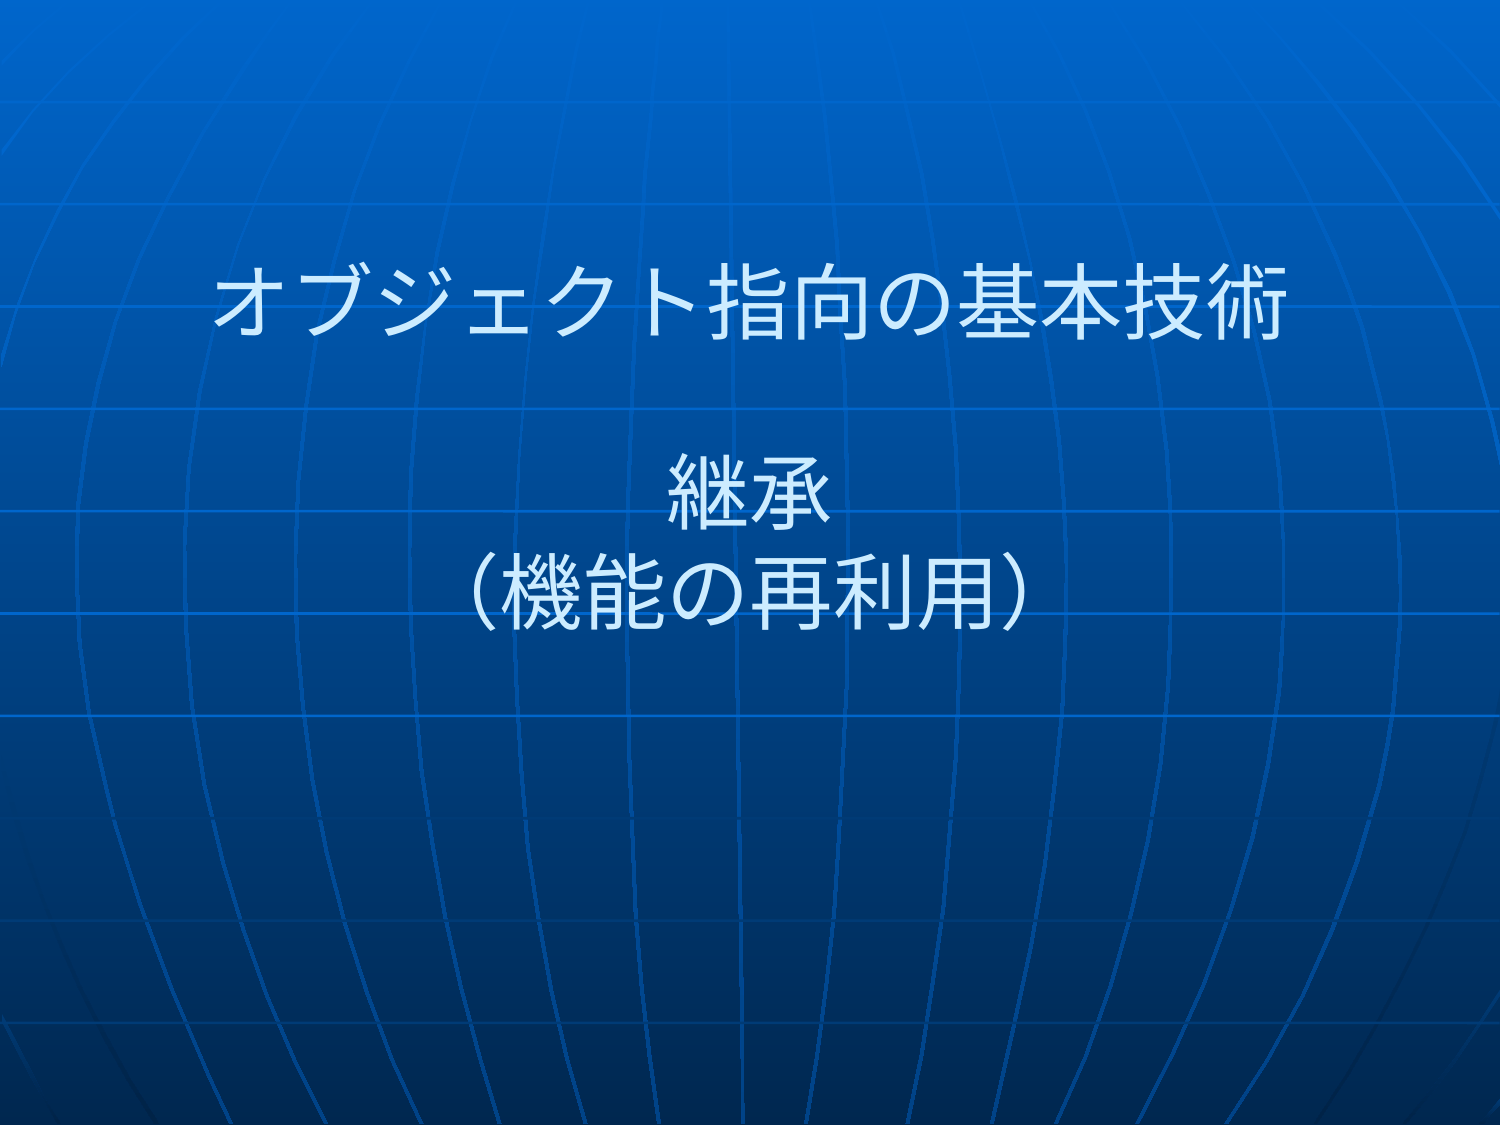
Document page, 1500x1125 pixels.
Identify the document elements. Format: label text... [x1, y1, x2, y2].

text_box オブジェクト指向の基本技術 [73, 206, 1424, 394]
title 継承 （機能の再利用） [74, 446, 1426, 634]
